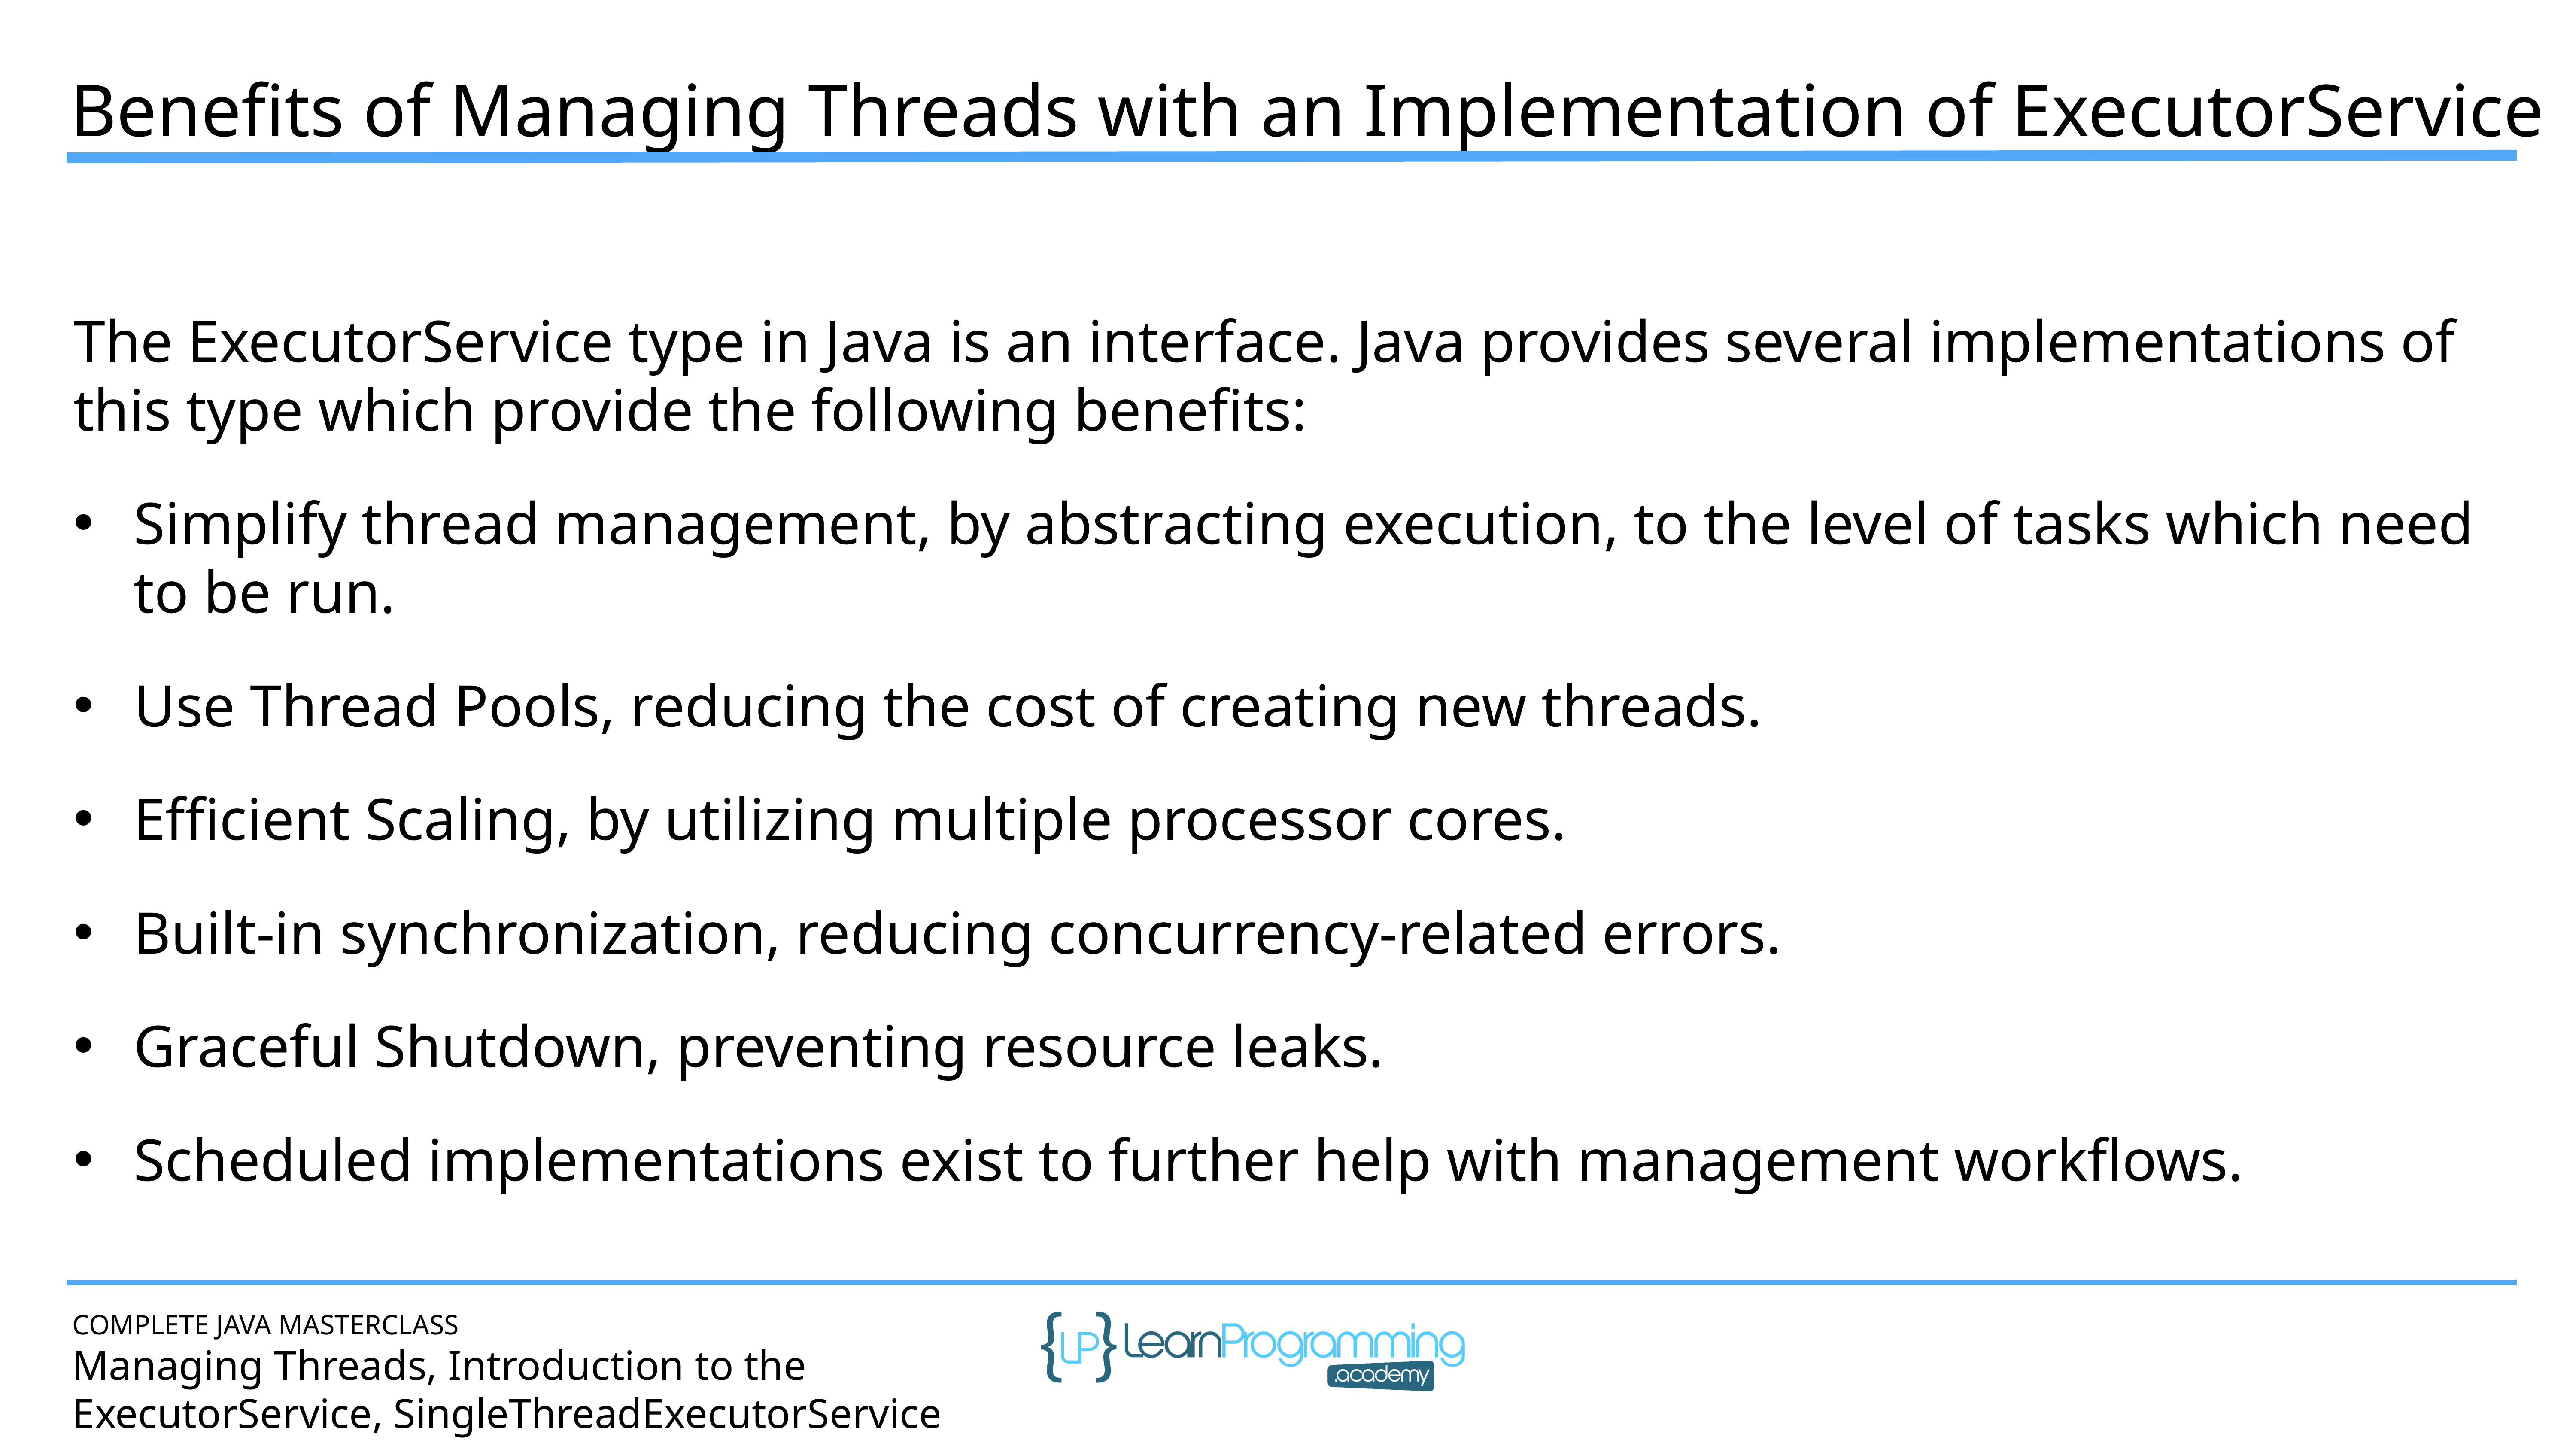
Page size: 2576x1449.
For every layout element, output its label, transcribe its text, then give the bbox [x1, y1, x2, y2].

text_box Benefits of Managing Threads with an Implementation of ExecutorService [64, 59, 2570, 156]
text_box COMPLETE JAVA MASTERCLASS Managing Threads, Introduction to the ExecutorService, SingleThreadExecutorService [67, 1302, 1195, 1442]
text_box The ExecutorService type in Java is an interface. Java provides several implementations of this type which provide the following benefits: Simplify thread management, by abstracting execution, to the level of tasks which need to be run. Use Thread Pools, reducing the cost of creating new threads. Efficient Scaling, by utilizing multiple processor cores. Built-in synchronization, reducing concurrency-related errors. Graceful Shutdown, preventing resource leaks. Scheduled implementations exist to further help with management workflows. [67, 301, 2517, 1260]
picture [1032, 1302, 1477, 1400]
